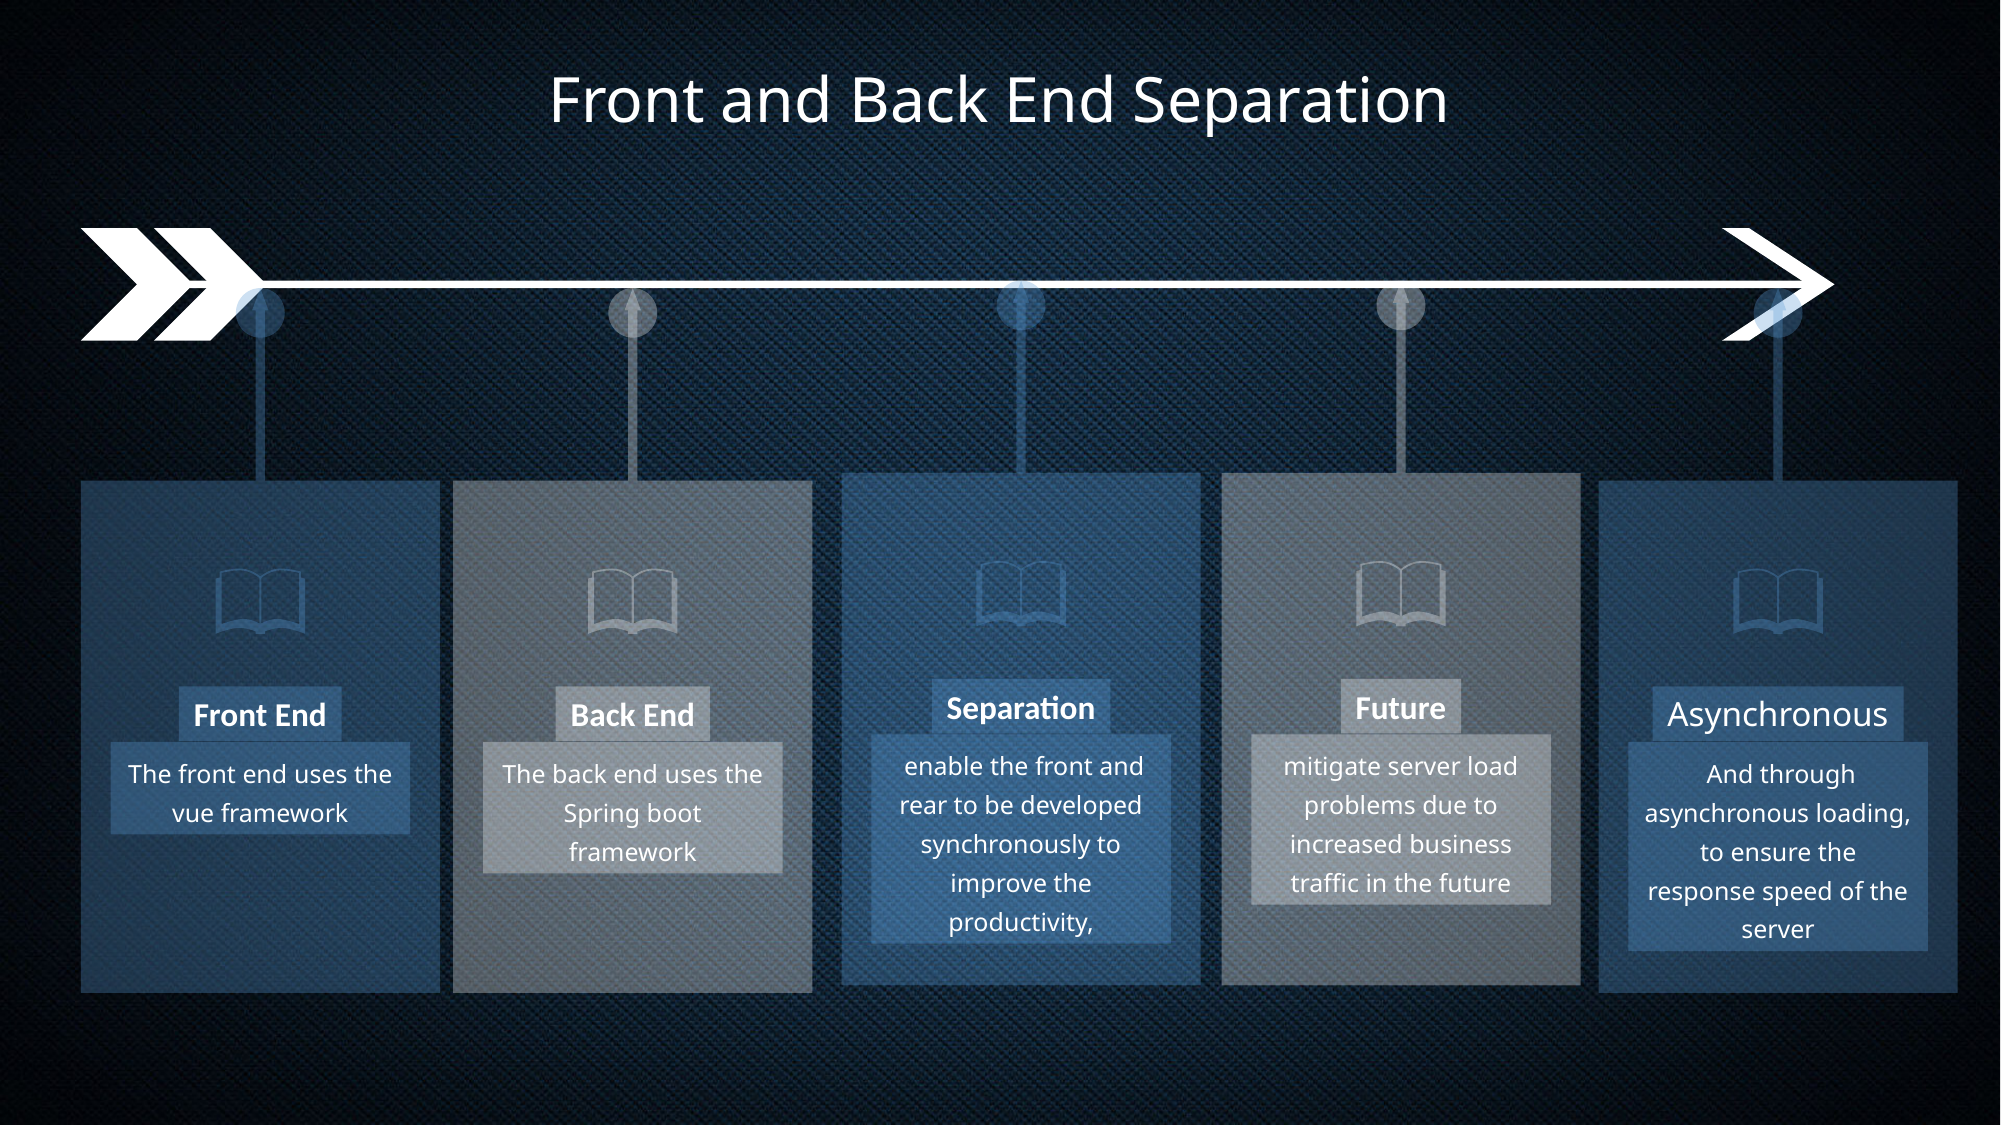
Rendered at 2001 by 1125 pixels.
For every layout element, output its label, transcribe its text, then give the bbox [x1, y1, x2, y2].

text_box Front and Back End Separation [440, 53, 1560, 143]
picture [0, 0, 2001, 1125]
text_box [1221, 280, 1581, 986]
text_box [1581, 280, 1804, 289]
text_box [1718, 227, 1837, 288]
text_box [265, 280, 841, 289]
text_box [192, 280, 208, 288]
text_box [1598, 288, 1958, 993]
text_box [78, 227, 195, 288]
text_box [151, 227, 268, 288]
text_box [80, 288, 440, 993]
text_box [1201, 280, 1221, 289]
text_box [841, 280, 1201, 986]
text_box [453, 288, 813, 993]
